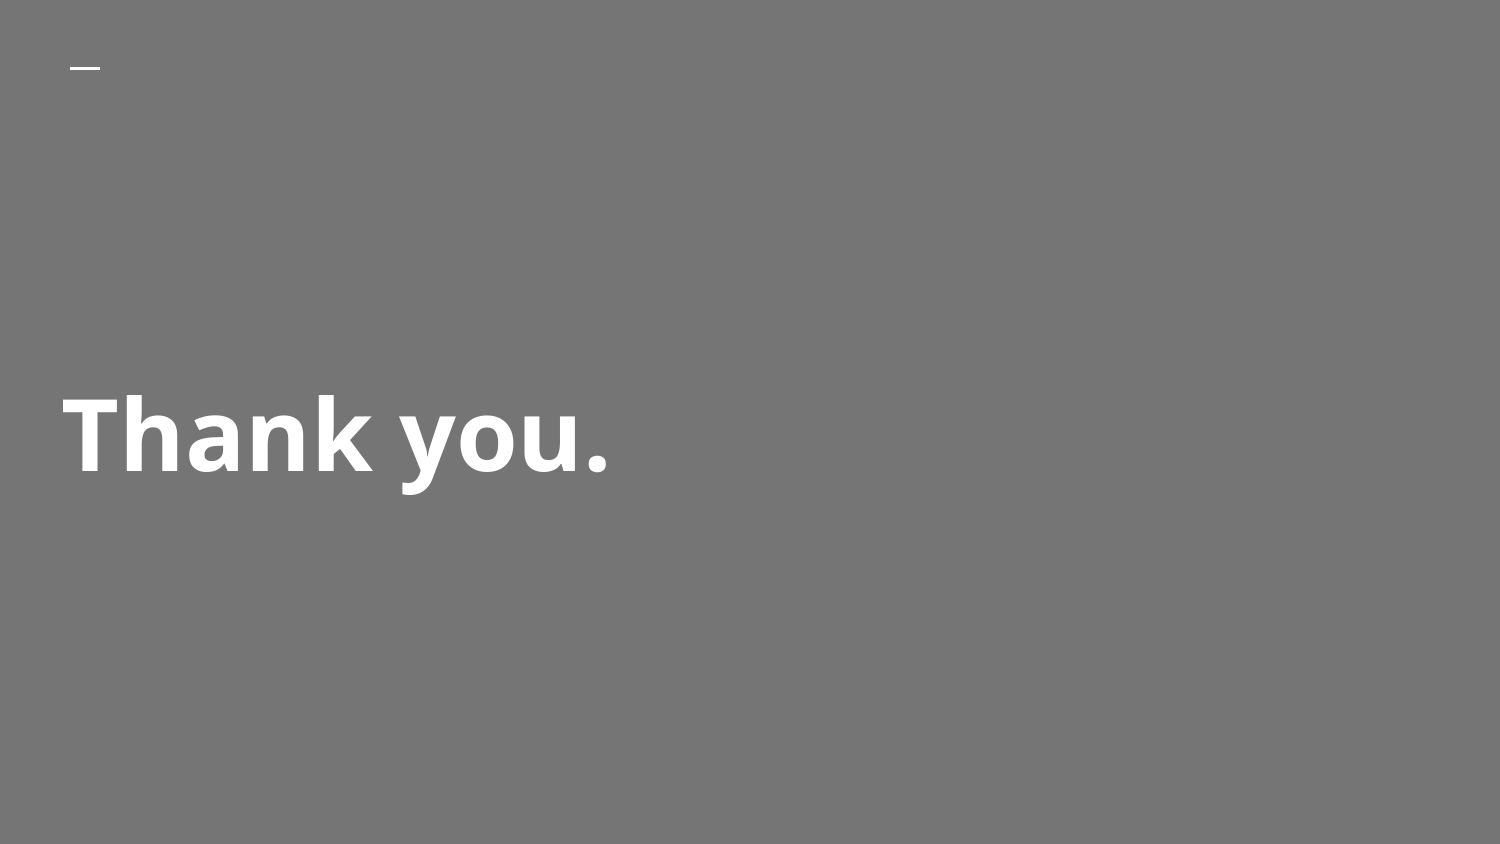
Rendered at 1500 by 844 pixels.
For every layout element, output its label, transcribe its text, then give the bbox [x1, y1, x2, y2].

title Thank you. [46, 116, 1071, 746]
